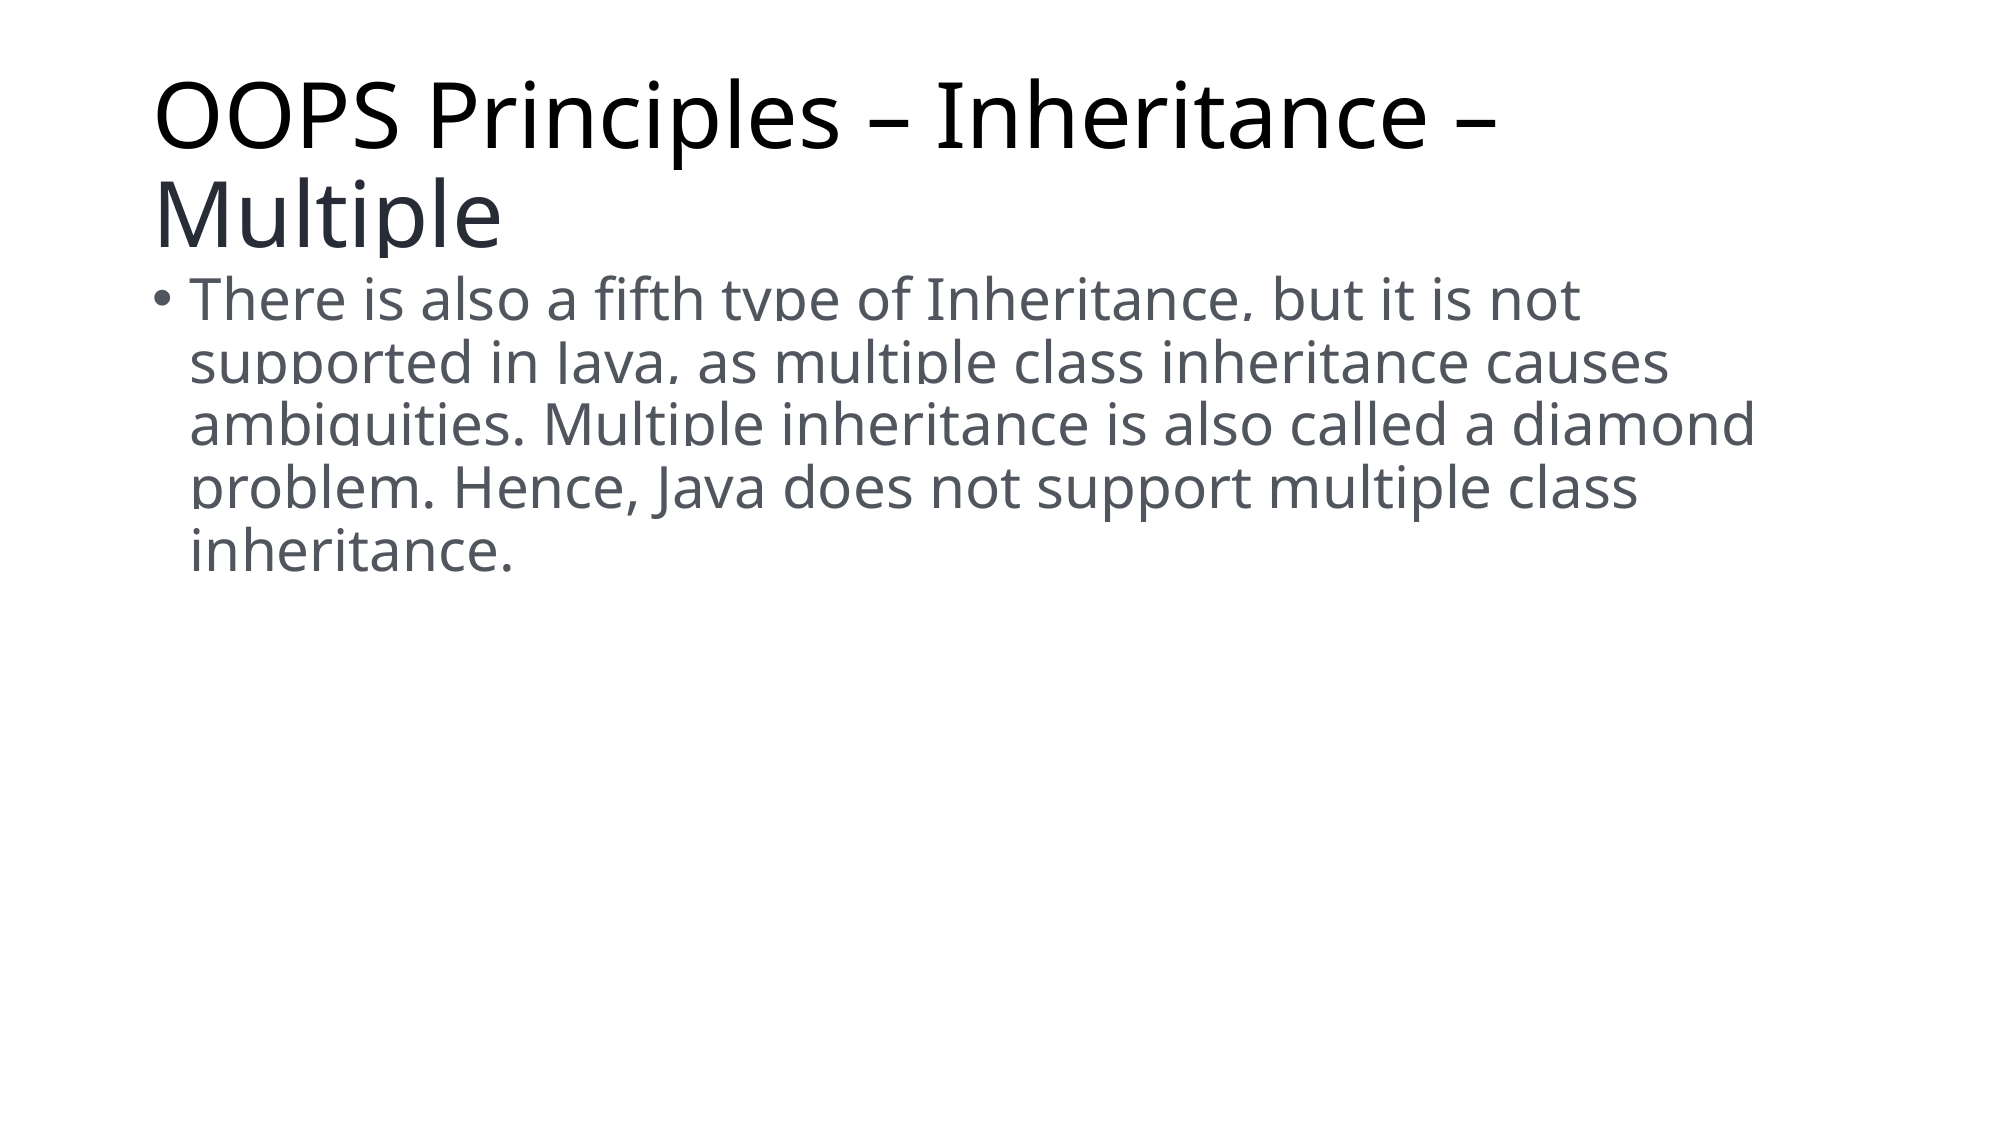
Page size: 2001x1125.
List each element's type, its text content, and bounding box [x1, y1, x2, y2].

list There is also a fifth type of Inheritance, but it is not supported in Java, as multiple class inheritance causes ambiguities. Multiple inheritance is also called a diamond problem. Hence, Java does not support multiple class inheritance. [137, 262, 1863, 1047]
title OOPS Principles – Inheritance – Multiple [137, 59, 1863, 262]
